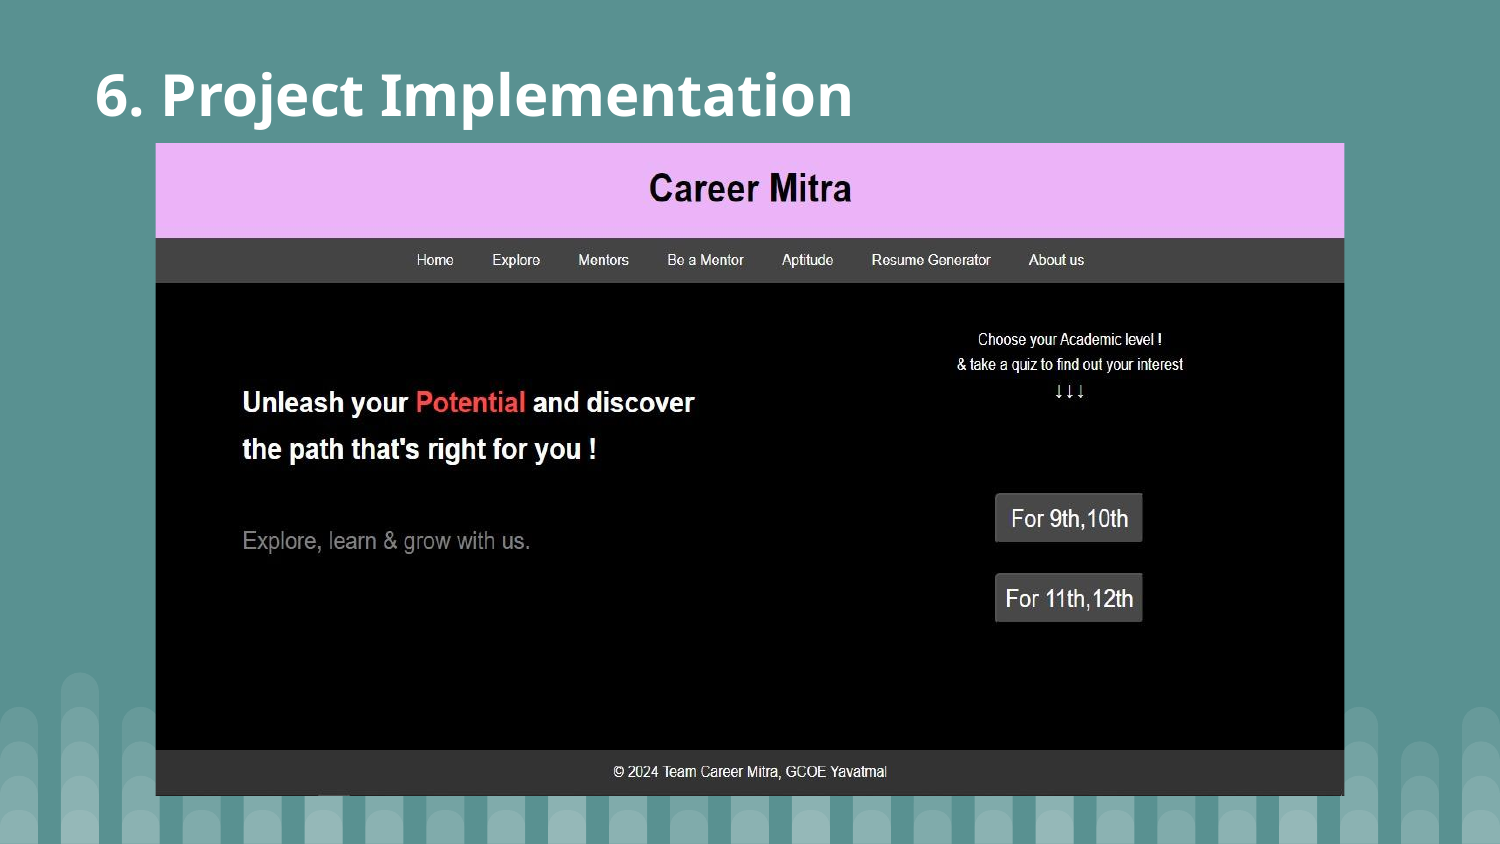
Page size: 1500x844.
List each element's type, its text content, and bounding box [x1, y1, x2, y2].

picture [155, 143, 1345, 796]
list 6. Project Implementation [80, 33, 1123, 144]
